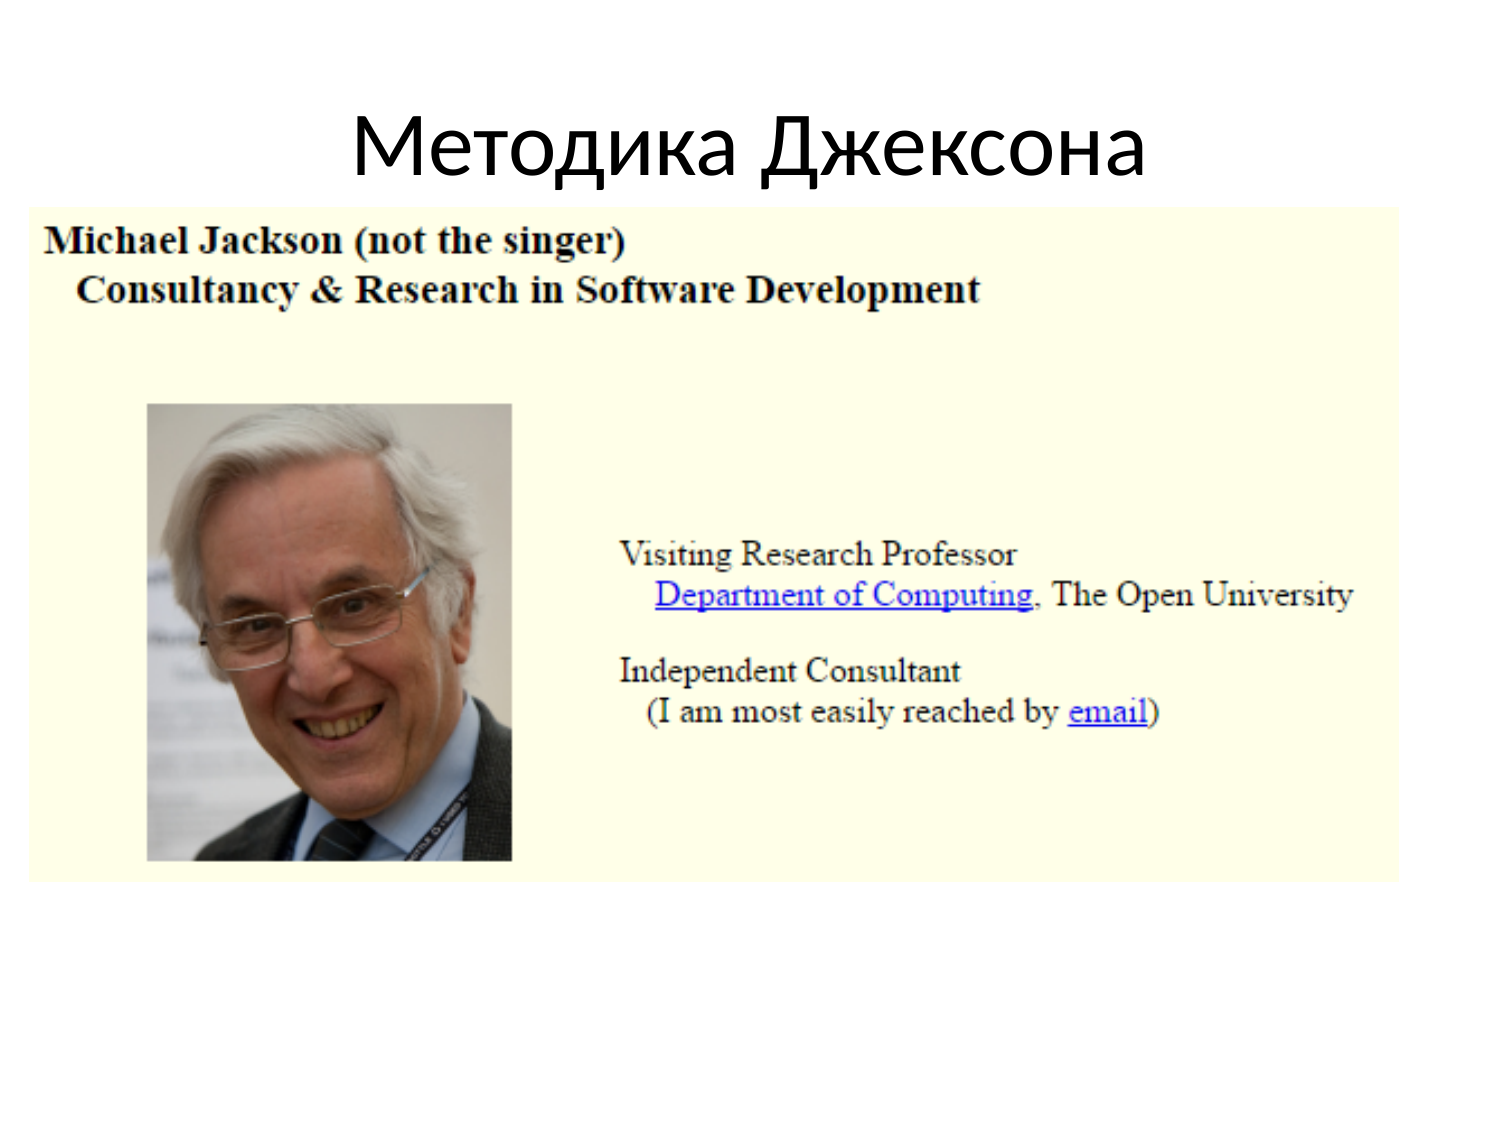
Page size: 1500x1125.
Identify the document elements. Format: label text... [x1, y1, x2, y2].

title Методика Джексона [74, 44, 1426, 233]
picture [29, 207, 1399, 882]
